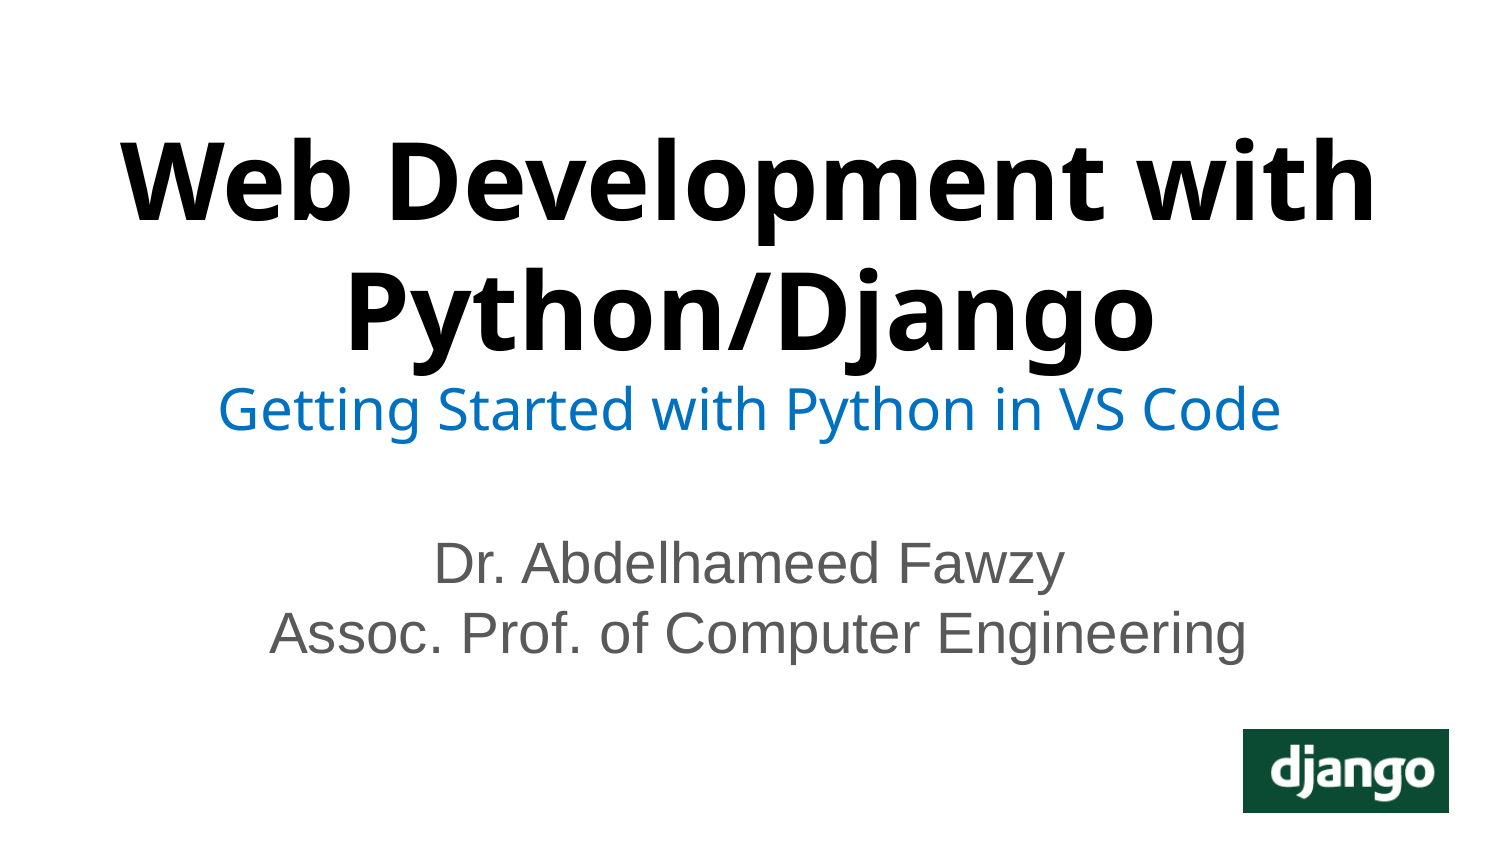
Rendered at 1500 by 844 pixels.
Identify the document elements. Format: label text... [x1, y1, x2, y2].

picture [1243, 729, 1450, 814]
subtitle Dr. Abdelhameed Fawzy Assoc. Prof. of Computer Engineering [51, 464, 1449, 765]
title Web Development with Python/Django Getting Started with Python in VS Code [51, 122, 1449, 458]
